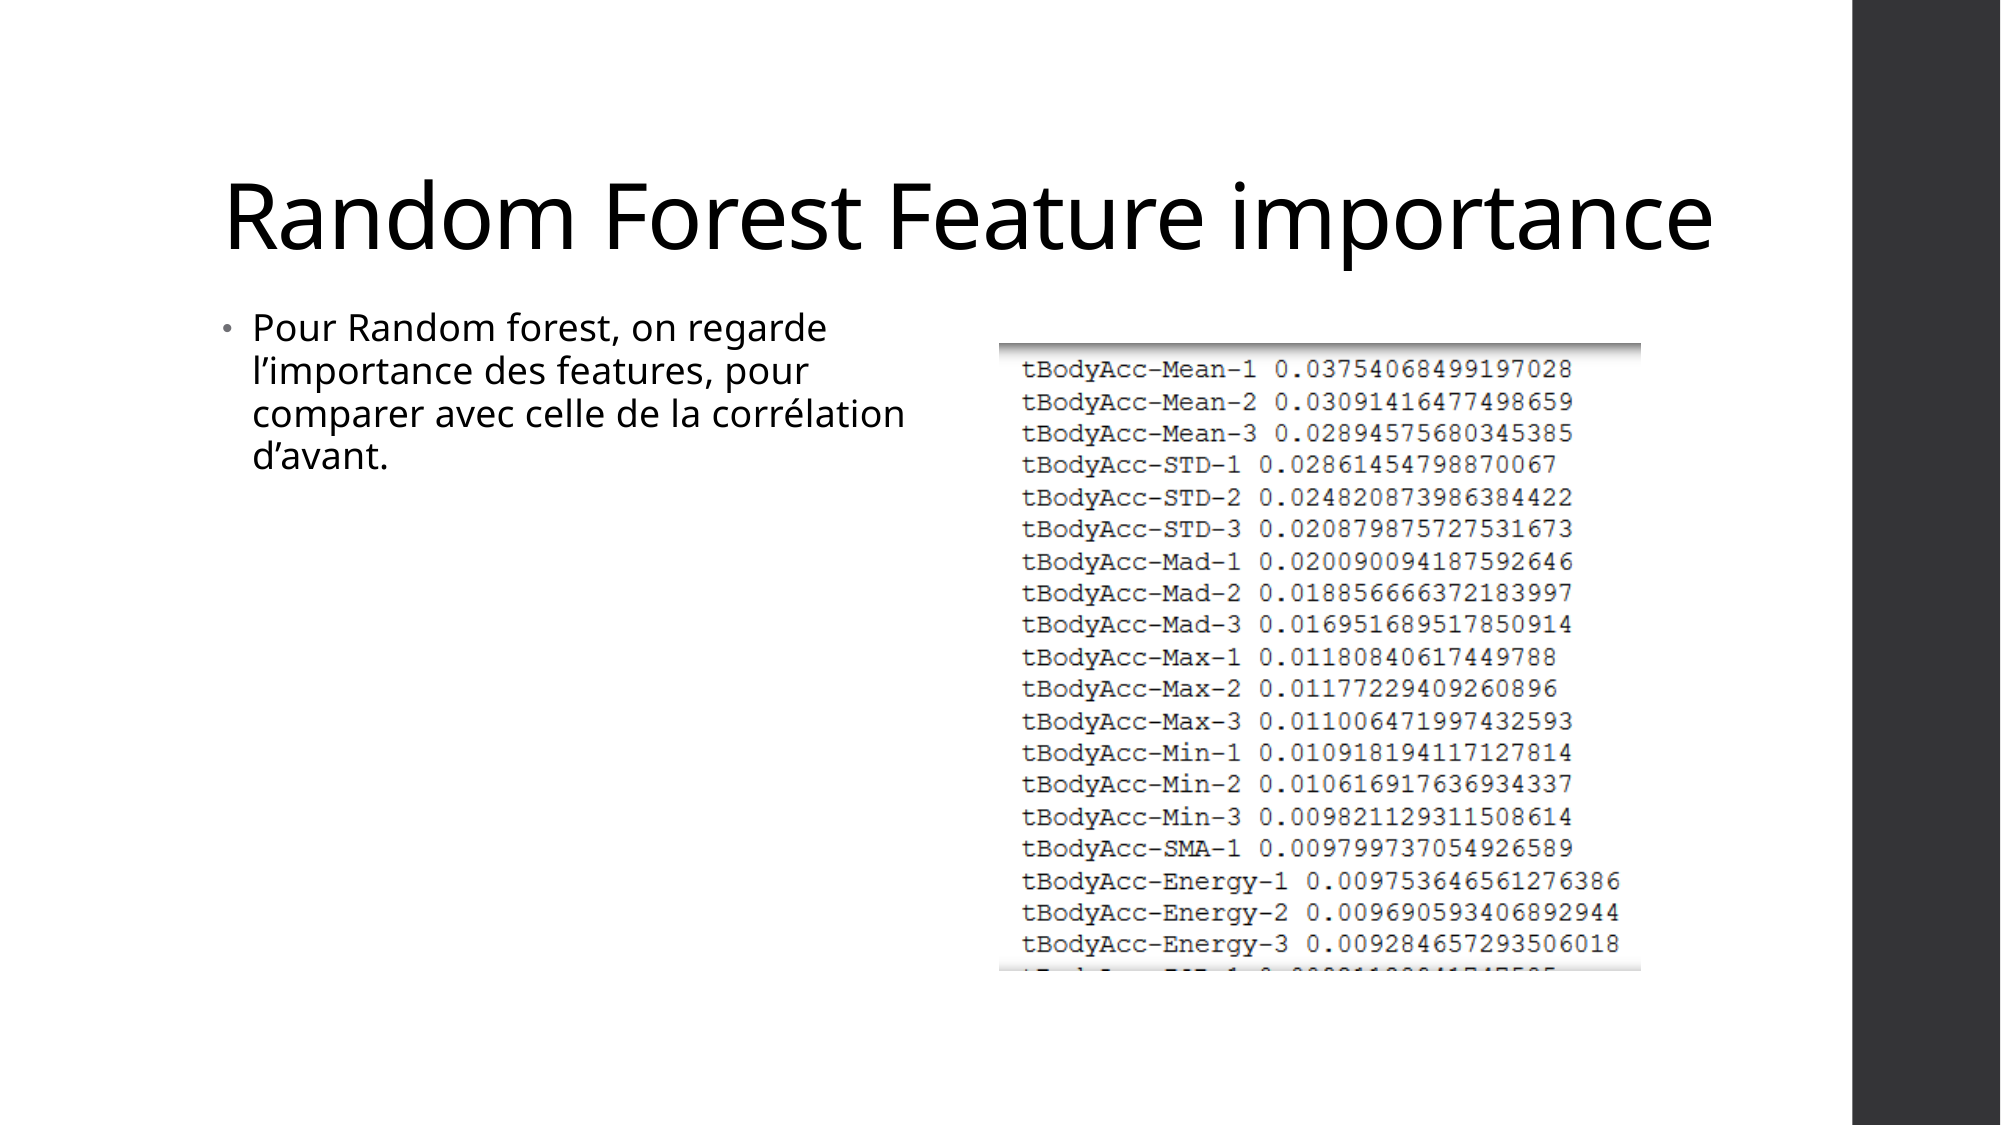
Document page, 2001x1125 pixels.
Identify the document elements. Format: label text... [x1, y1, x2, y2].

title Random Forest Feature importance [206, 60, 1797, 278]
picture [999, 343, 1641, 971]
list Pour Random forest, on regarde l’importance des features, pour comparer avec celle de la corrélation d’avant. [206, 299, 955, 1014]
